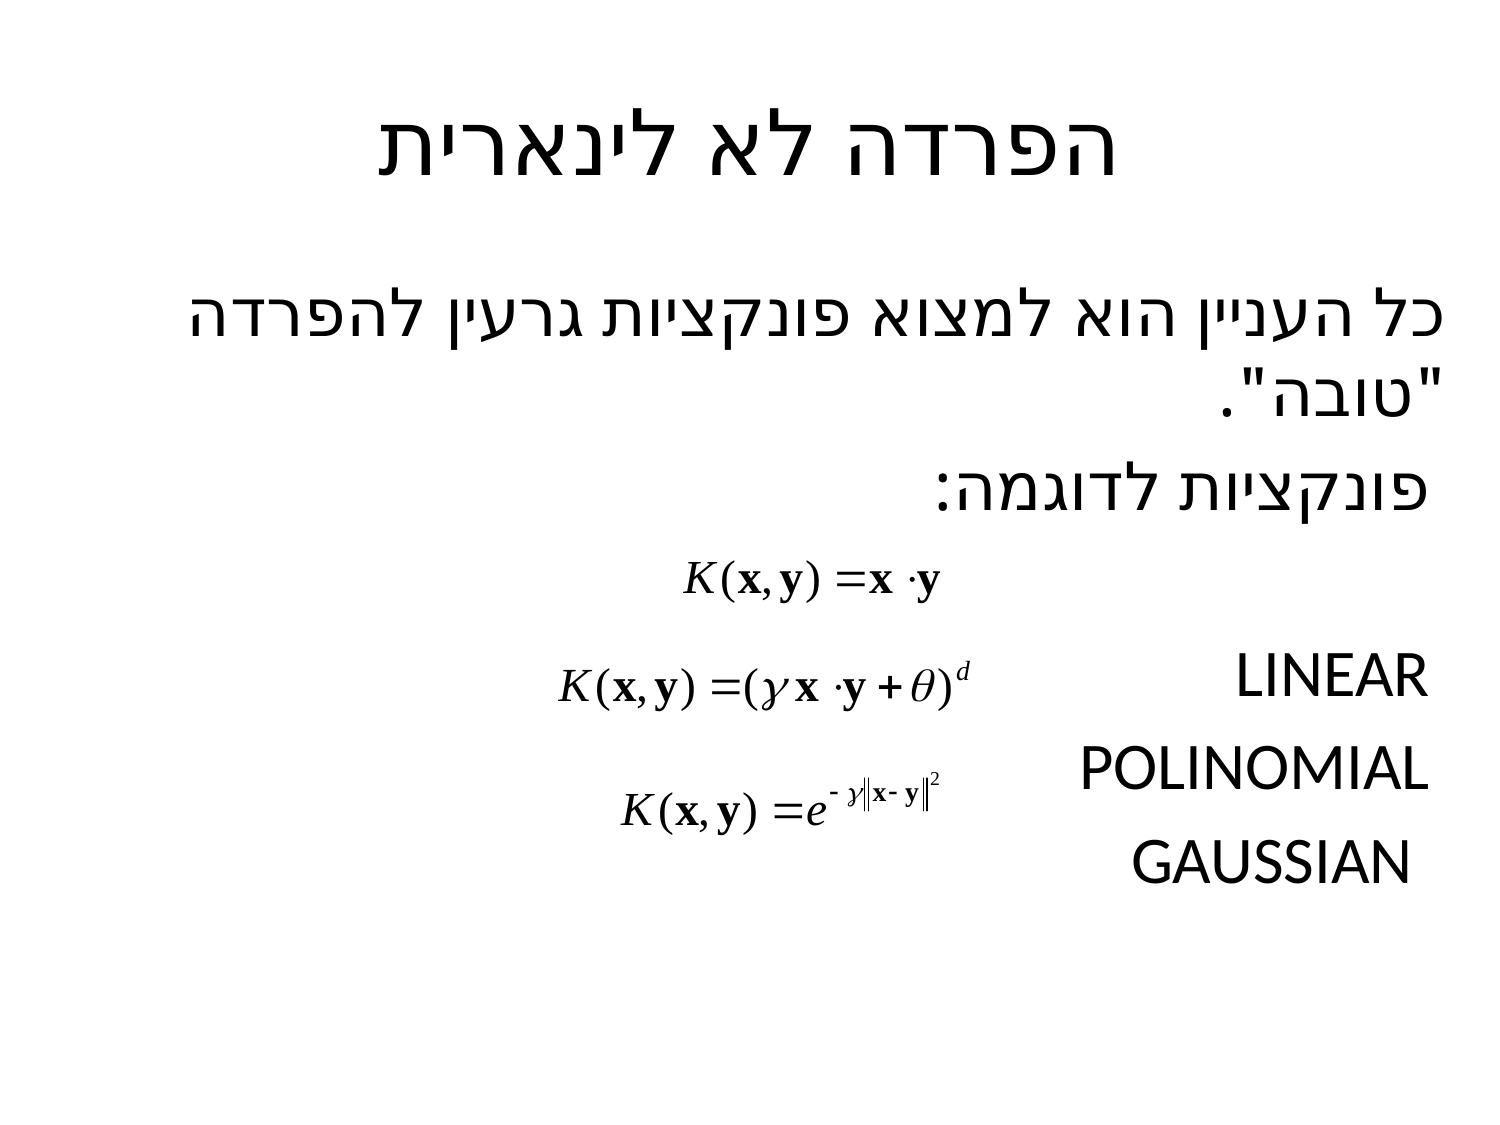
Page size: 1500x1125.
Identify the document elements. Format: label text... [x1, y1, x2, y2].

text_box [674, 549, 953, 614]
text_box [612, 762, 954, 846]
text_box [549, 649, 982, 722]
list כל העניין הוא למצוא פונקציות גרעין להפרדה "טובה". פונקציות לדוגמה: LINEAR POLINOMIAL GAUSSIAN [50, 262, 1463, 1005]
title הפרדה לא לינארית [75, 45, 1425, 233]
